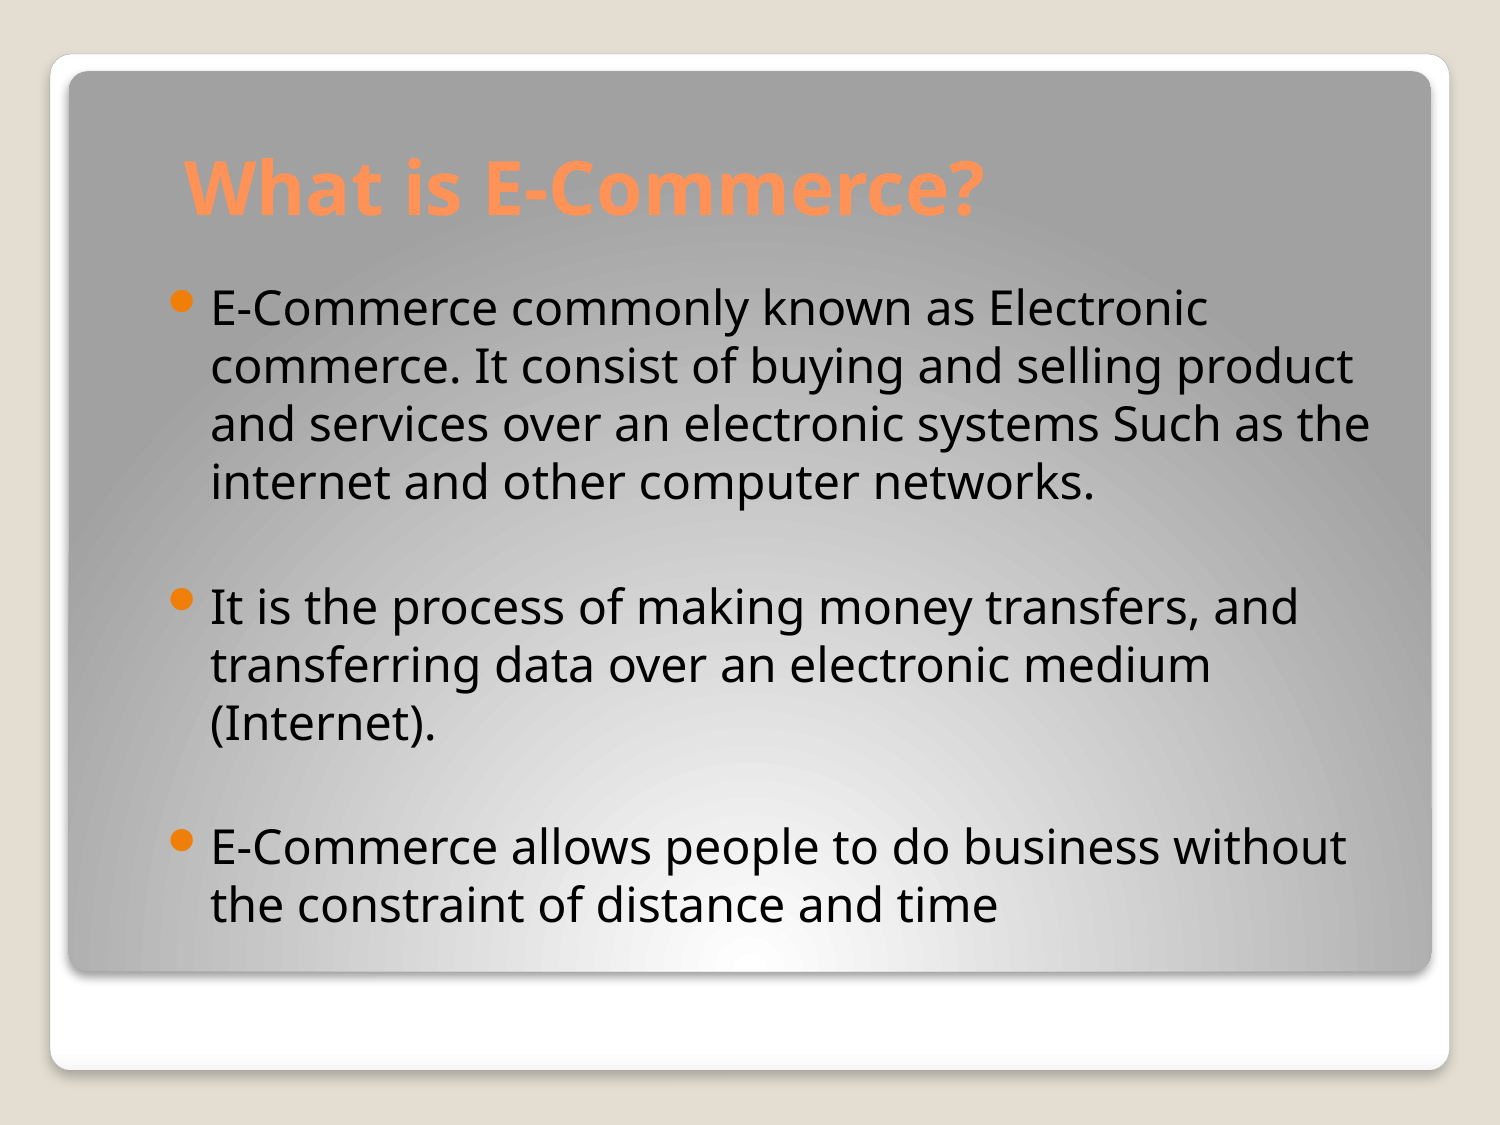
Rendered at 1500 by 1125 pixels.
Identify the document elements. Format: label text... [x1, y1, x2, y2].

list E-Commerce commonly known as Electronic commerce. It consist of buying and selling product and services over an electronic systems Such as the internet and other computer networks. It is the process of making money transfers, and transferring data over an electronic medium (Internet). E-Commerce allows people to do business without the constraint of distance and time [137, 262, 1388, 963]
title What is E-Commerce? [150, 87, 1425, 238]
